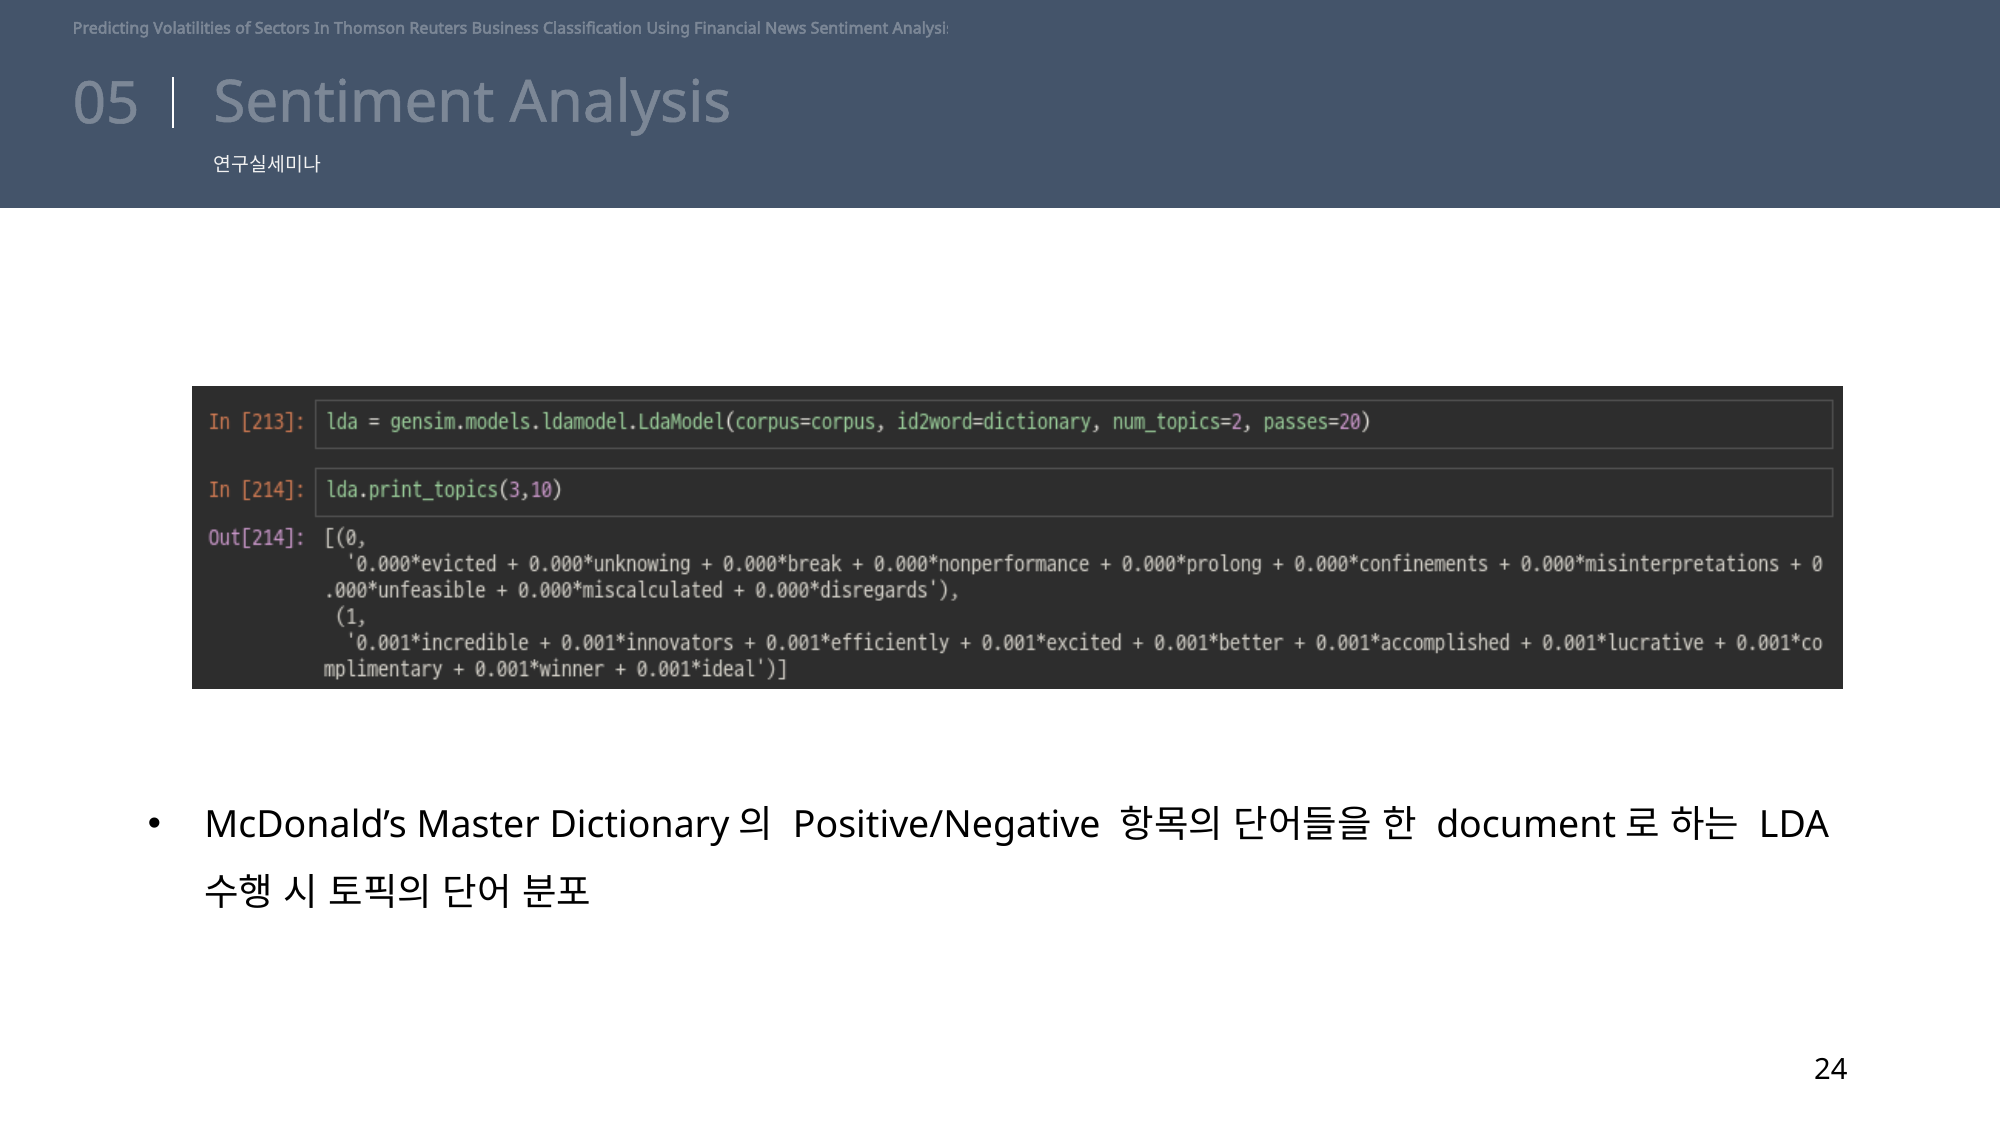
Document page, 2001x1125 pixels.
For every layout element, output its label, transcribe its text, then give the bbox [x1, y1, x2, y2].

picture [192, 386, 1843, 689]
list Predicting Volatilities of Sectors In Thomson Reuters Business Classification Using Financial News Sentiment Analysis [57, 12, 1978, 45]
text_box 24 [1412, 1042, 1863, 1103]
text_box McDonald’s Master Dictionary의 Positive/Negative 항목의 단어들을 한 document로 하는 LDA수행 시 토픽의 단어 분포 [133, 770, 1902, 921]
list 연구실세미나 [198, 147, 883, 184]
title Sentiment Analysis [198, 63, 883, 143]
list 05 [57, 65, 199, 144]
